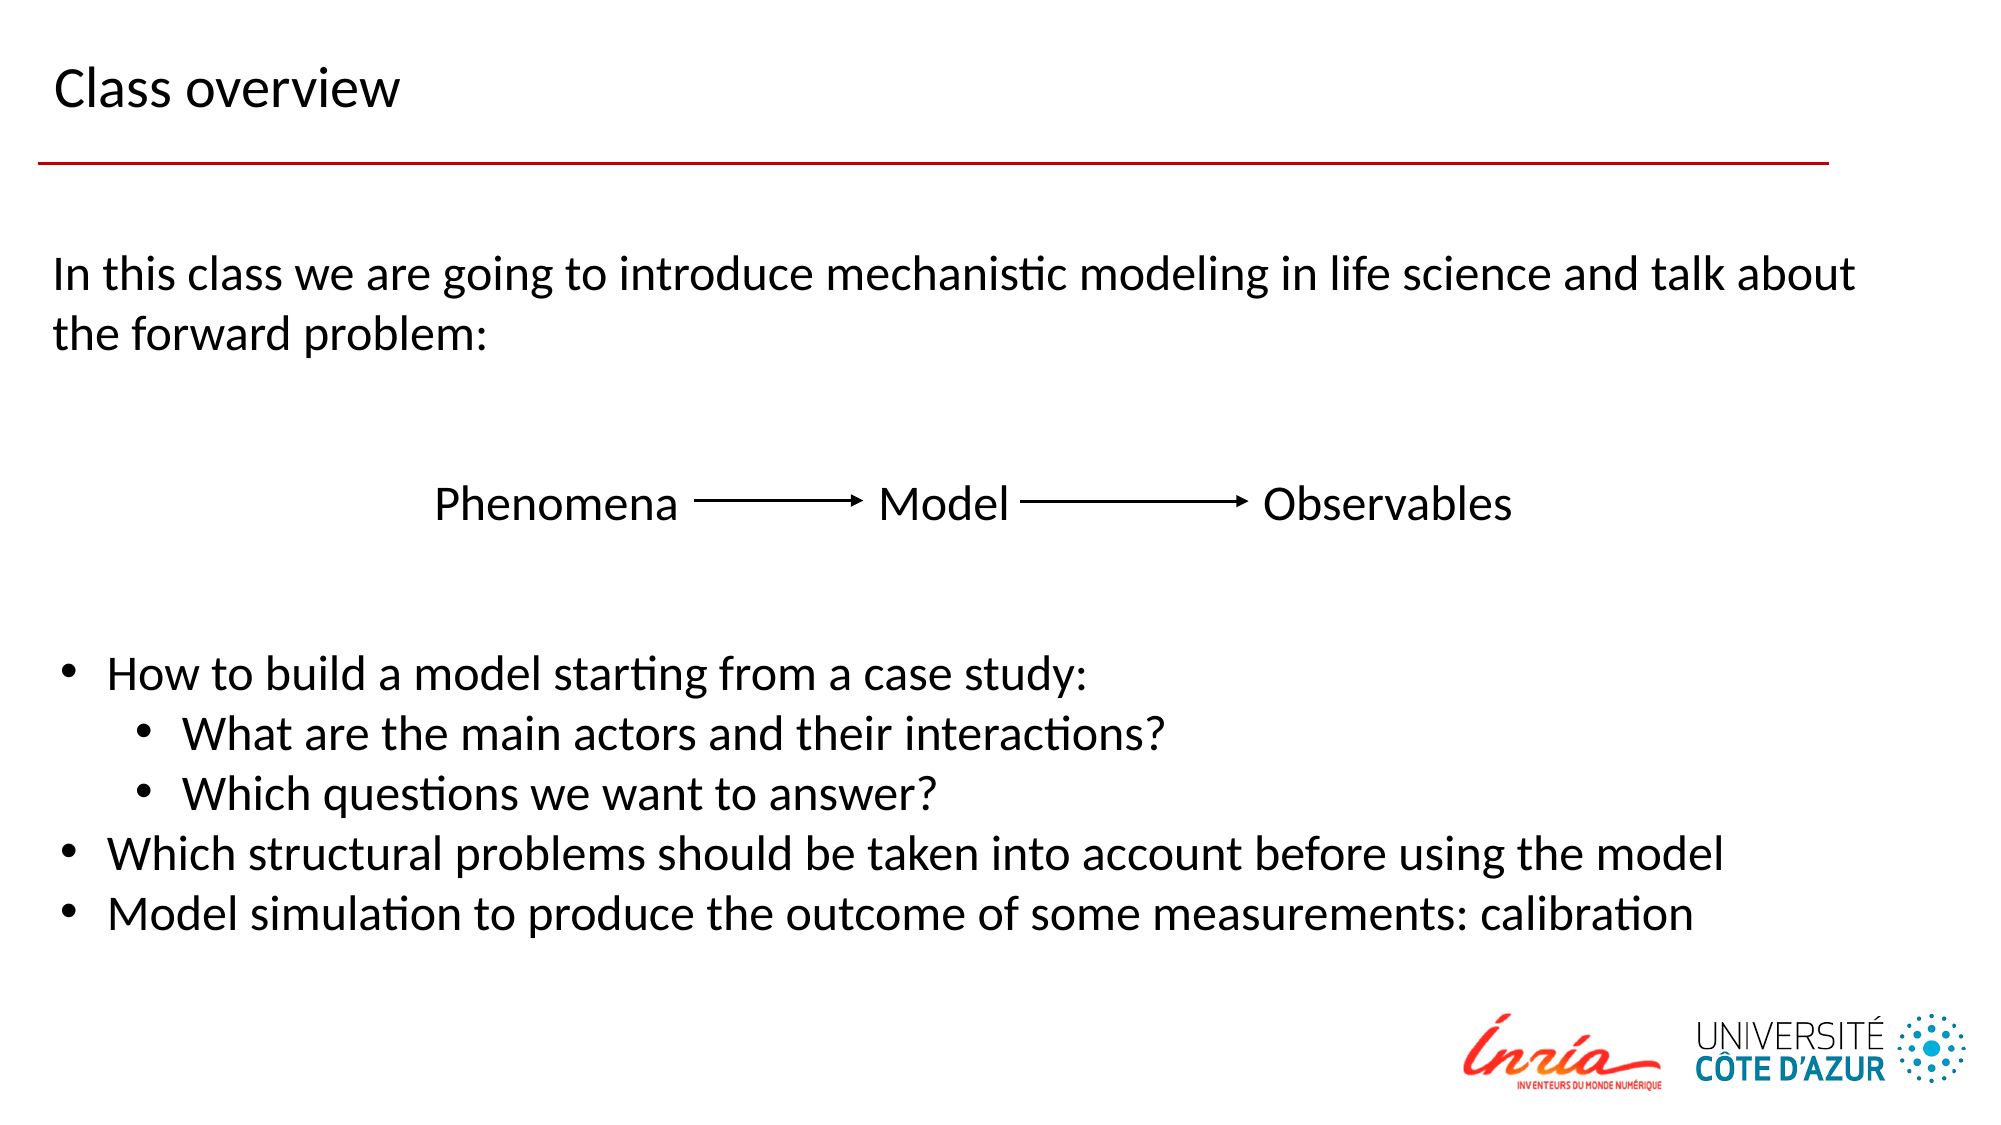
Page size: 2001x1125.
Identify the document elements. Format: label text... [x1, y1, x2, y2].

text_box Class overview [39, 41, 417, 127]
text_box How to build a model starting from a case study: What are the main actors and their interactions? Which questions we want to answer? Which structural problems should be taken into account before using the model Model simulation to produce the outcome of some measurements: calibration [45, 632, 1741, 948]
text_box Phenomena [419, 463, 695, 538]
text_box Model [863, 463, 1025, 538]
text_box In this class we are going to introduce mechanistic modeling in life science and talk about the forward problem: [37, 232, 1929, 368]
text_box Observables [1248, 463, 1528, 538]
picture [1458, 977, 1994, 1122]
